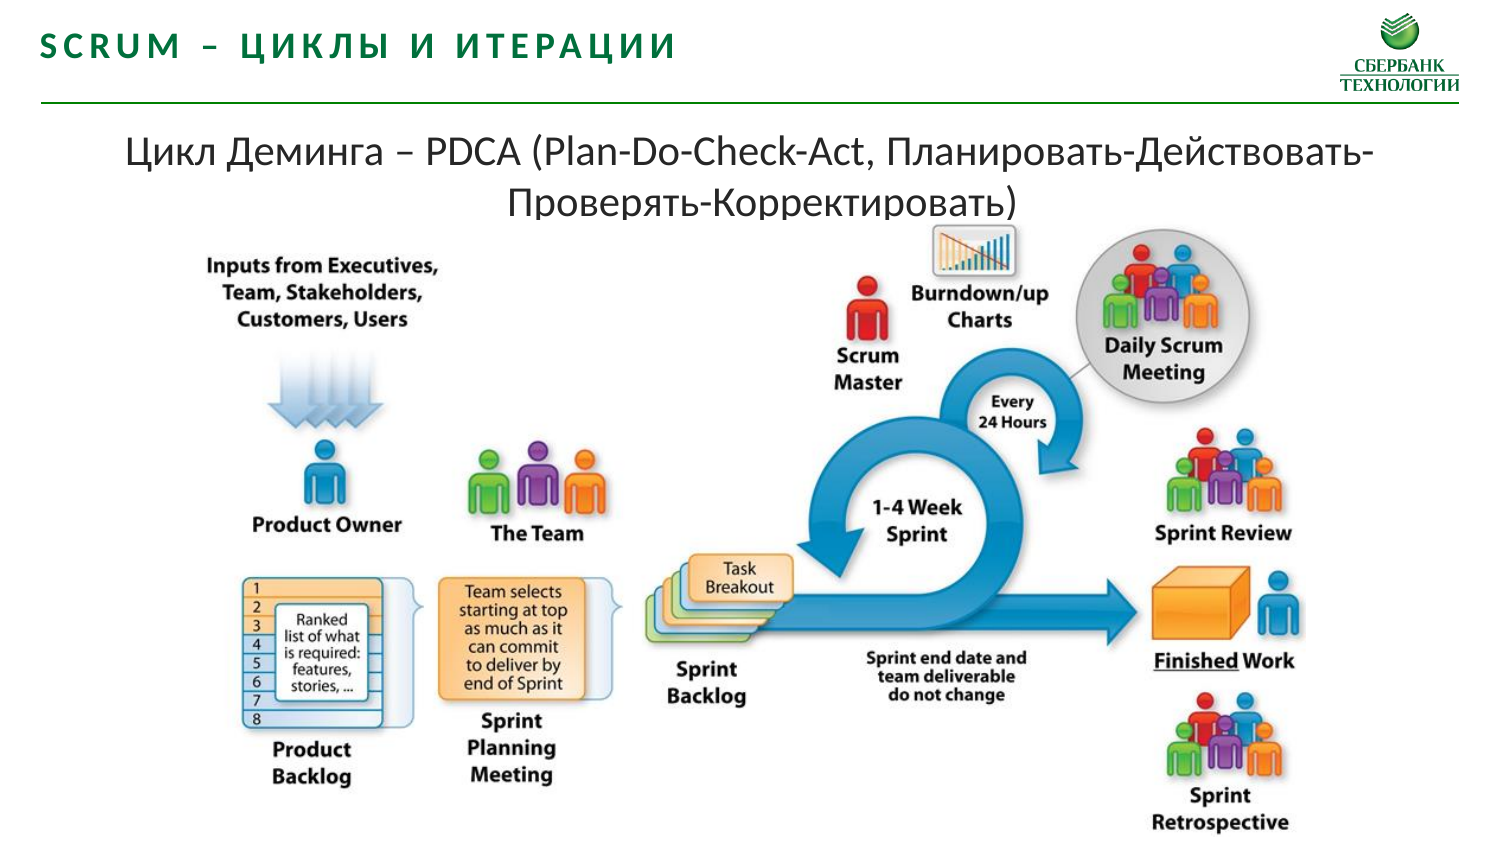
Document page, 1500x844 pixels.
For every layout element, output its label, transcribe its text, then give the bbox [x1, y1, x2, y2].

picture [194, 220, 1306, 838]
list SCRUM – циклы и итерации [39, 13, 1115, 67]
picture [1340, 13, 1459, 91]
list Цикл Деминга – PDCA (Plan-Do-Check-Act, Планировать-Действовать-Проверять-Корректировать) [41, 114, 1459, 233]
